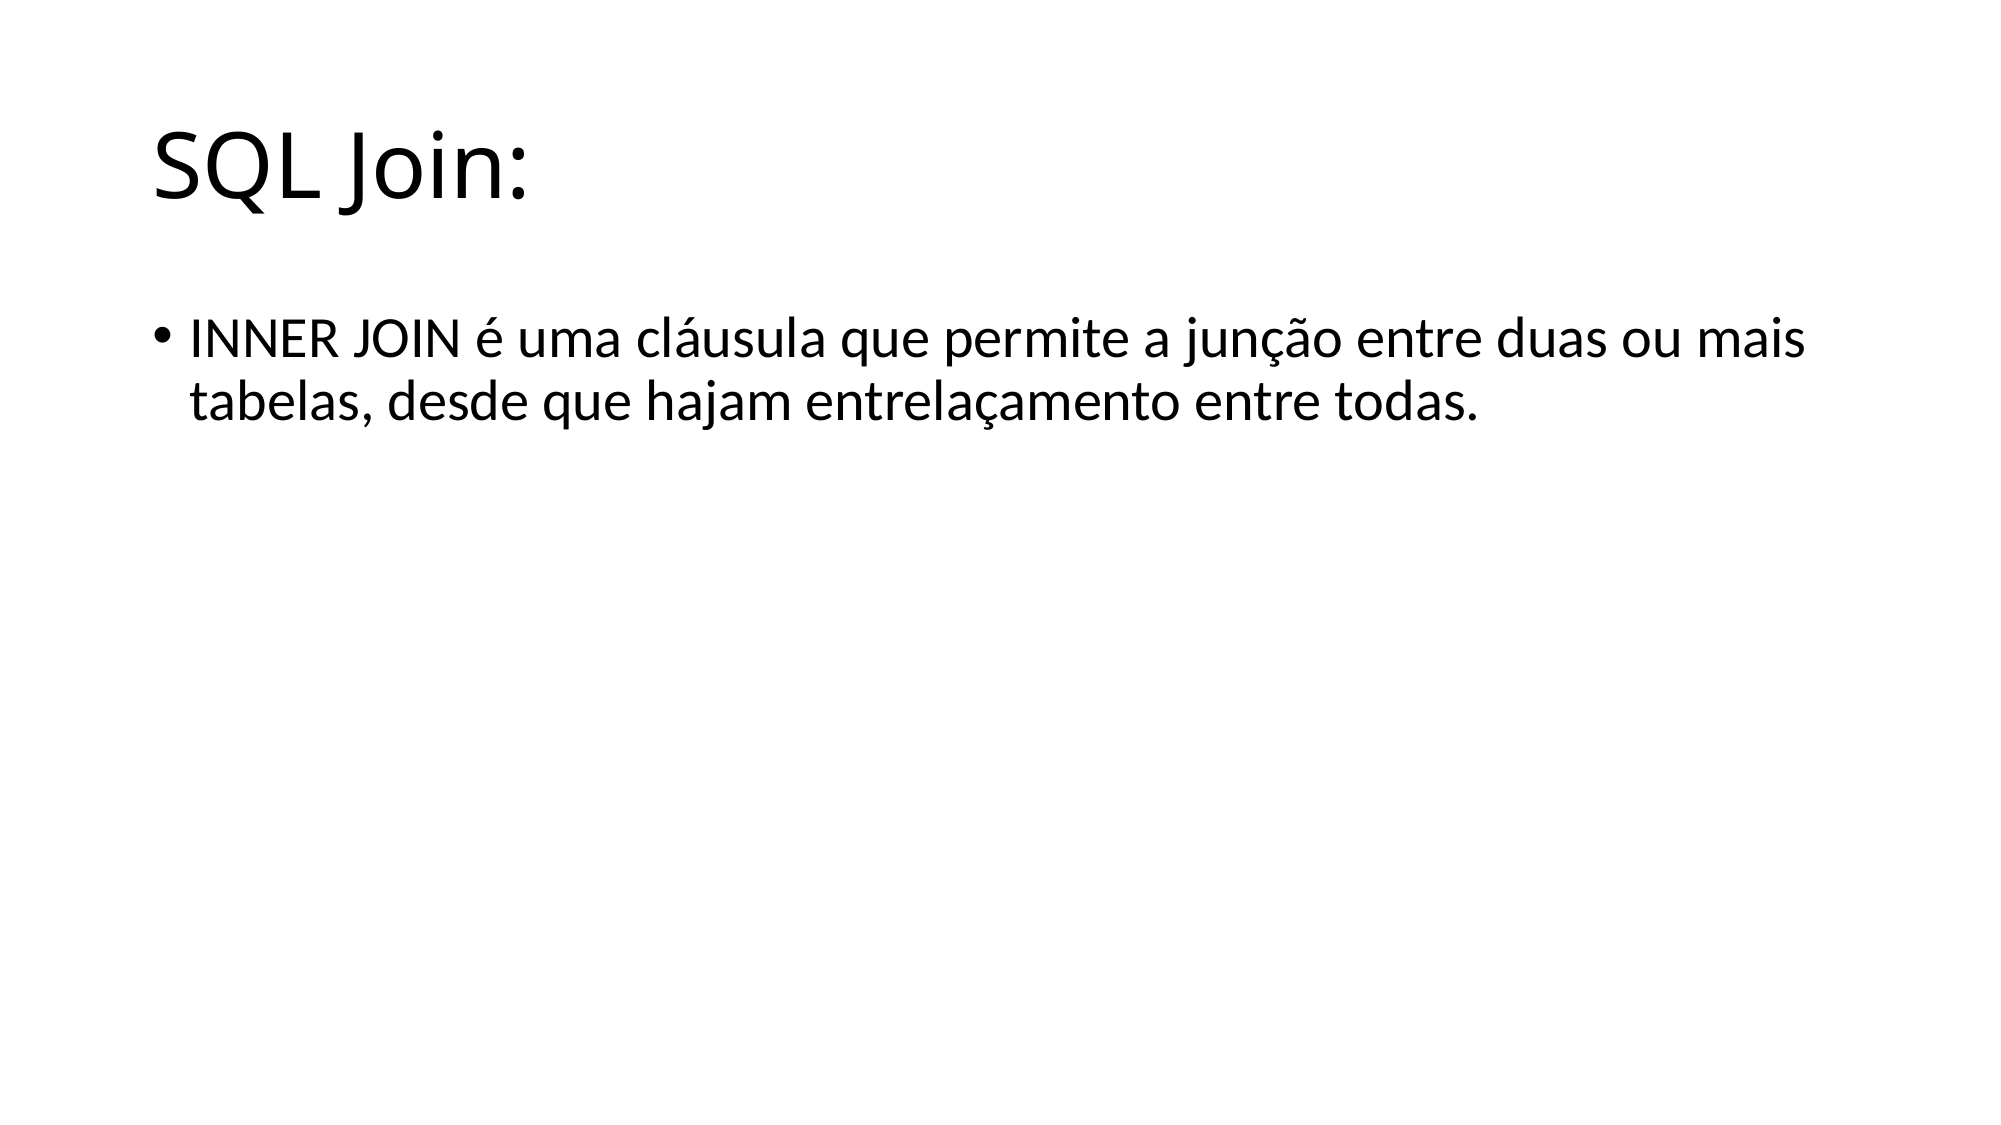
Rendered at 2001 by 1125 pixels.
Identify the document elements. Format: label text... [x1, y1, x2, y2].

title SQL Join: [137, 59, 1863, 278]
list INNER JOIN é uma cláusula que permite a junção entre duas ou mais tabelas, desde que hajam entrelaçamento entre todas. [137, 299, 1863, 1014]
